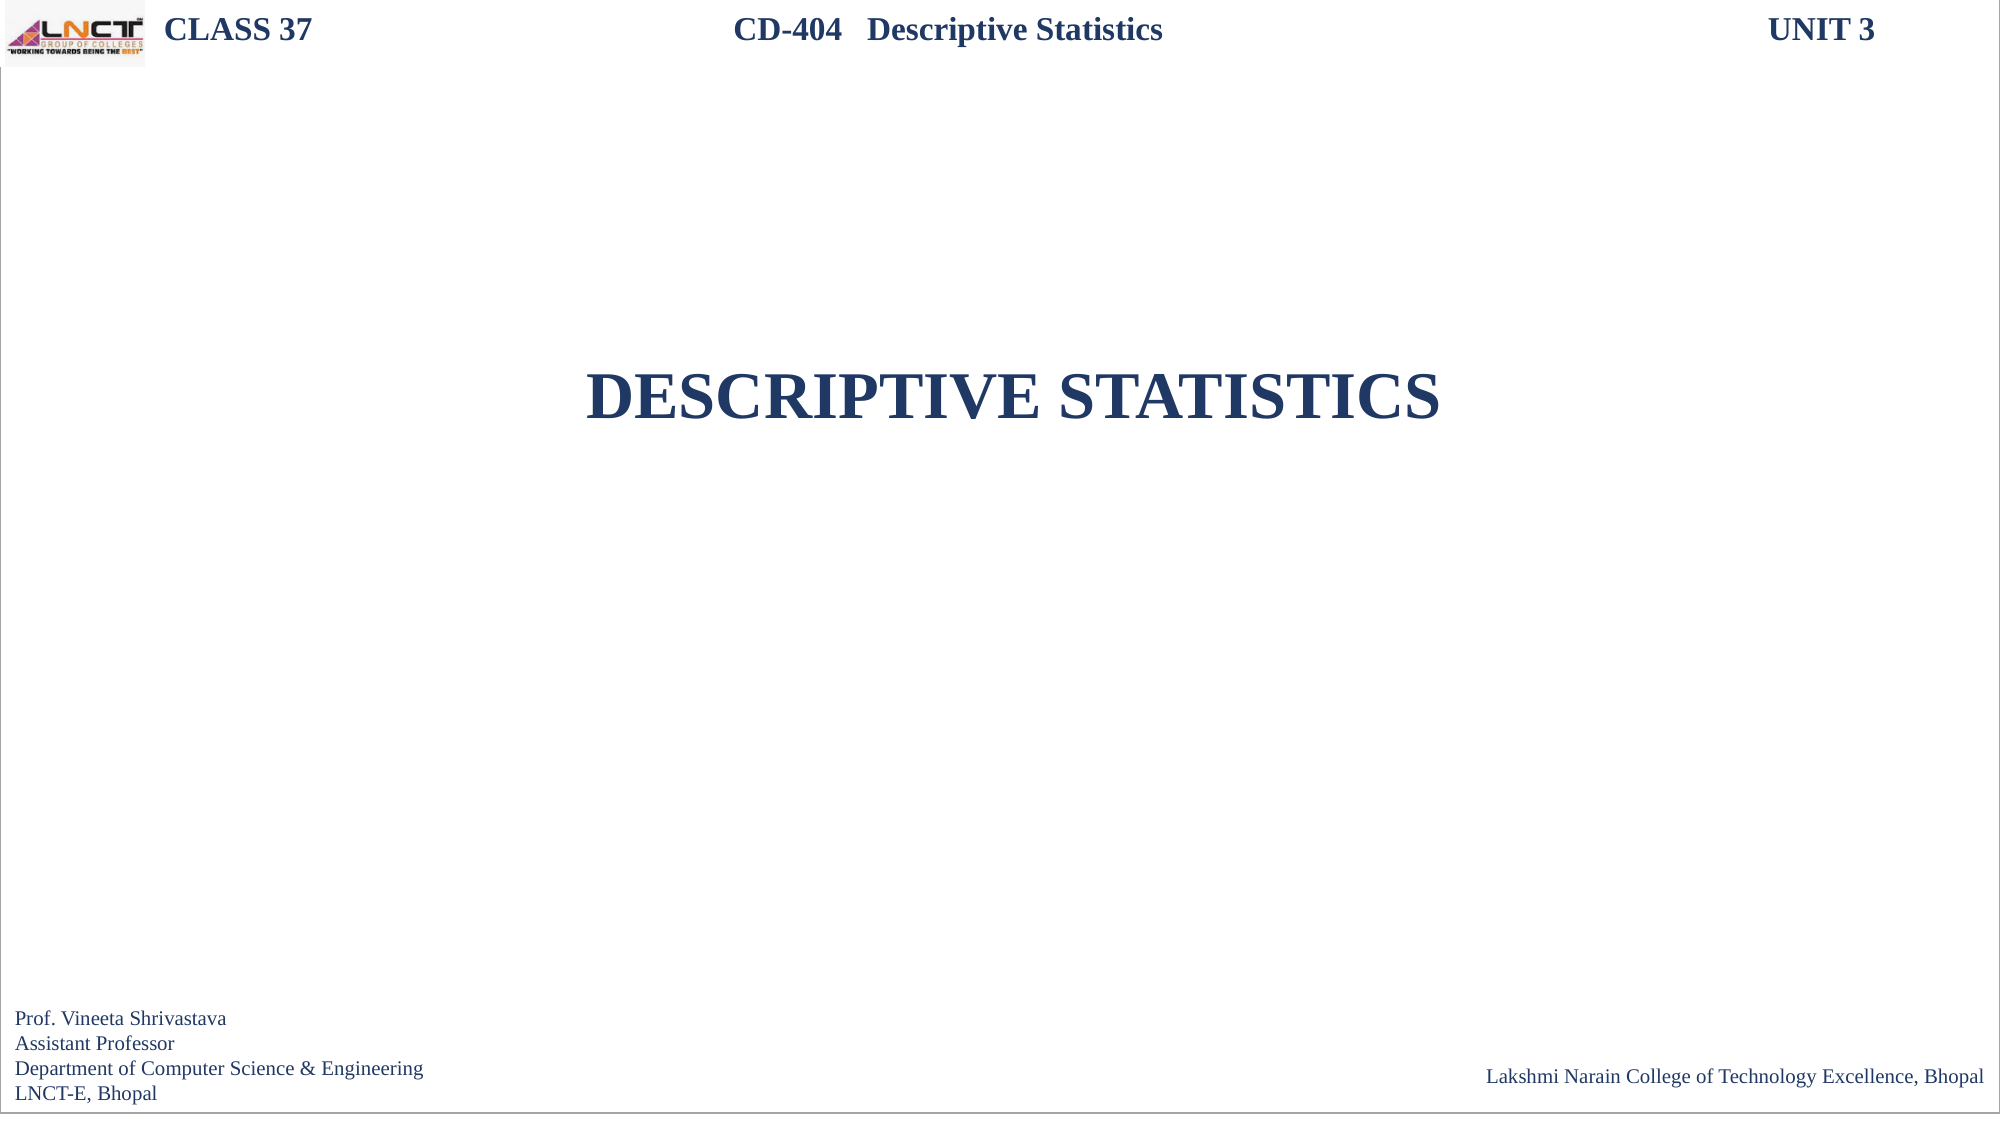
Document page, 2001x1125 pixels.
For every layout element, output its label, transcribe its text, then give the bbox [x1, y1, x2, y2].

text_box Lakshmi Narain College of Technology Excellence, Bhopal [1471, 1055, 2000, 1096]
text_box DESCRIPTIVE STATISTICS [61, 344, 1968, 440]
picture [0, 0, 150, 67]
text_box CLASS 37 CD-404 Descriptive Statistics UNIT 3 [150, 0, 1945, 55]
text_box Prof. Vineeta Shrivastava Assistant Professor Department of Computer Science & Engineering LNCT-E, Bhopal [0, 997, 496, 1113]
text_box [0, 0, 2000, 1114]
